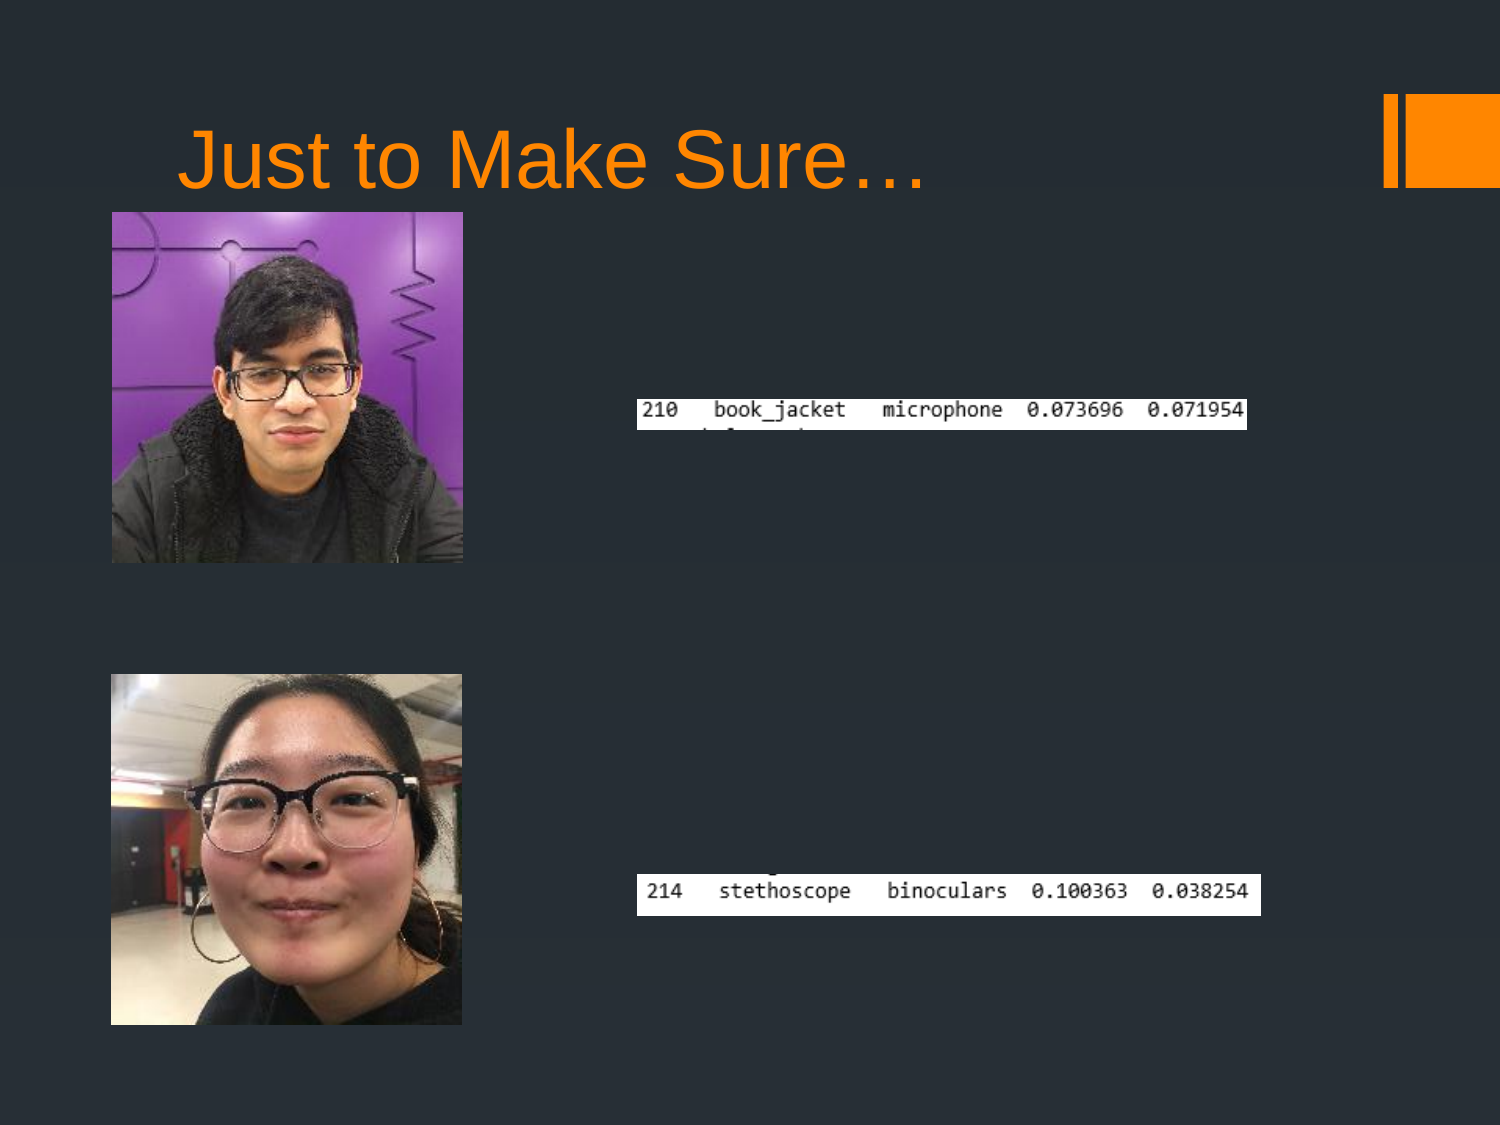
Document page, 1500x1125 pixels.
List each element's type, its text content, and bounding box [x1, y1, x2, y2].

picture [636, 399, 1248, 431]
picture [111, 211, 463, 563]
picture [636, 874, 1262, 917]
title Just to Make Sure… [162, 23, 1363, 213]
picture [110, 674, 462, 1026]
